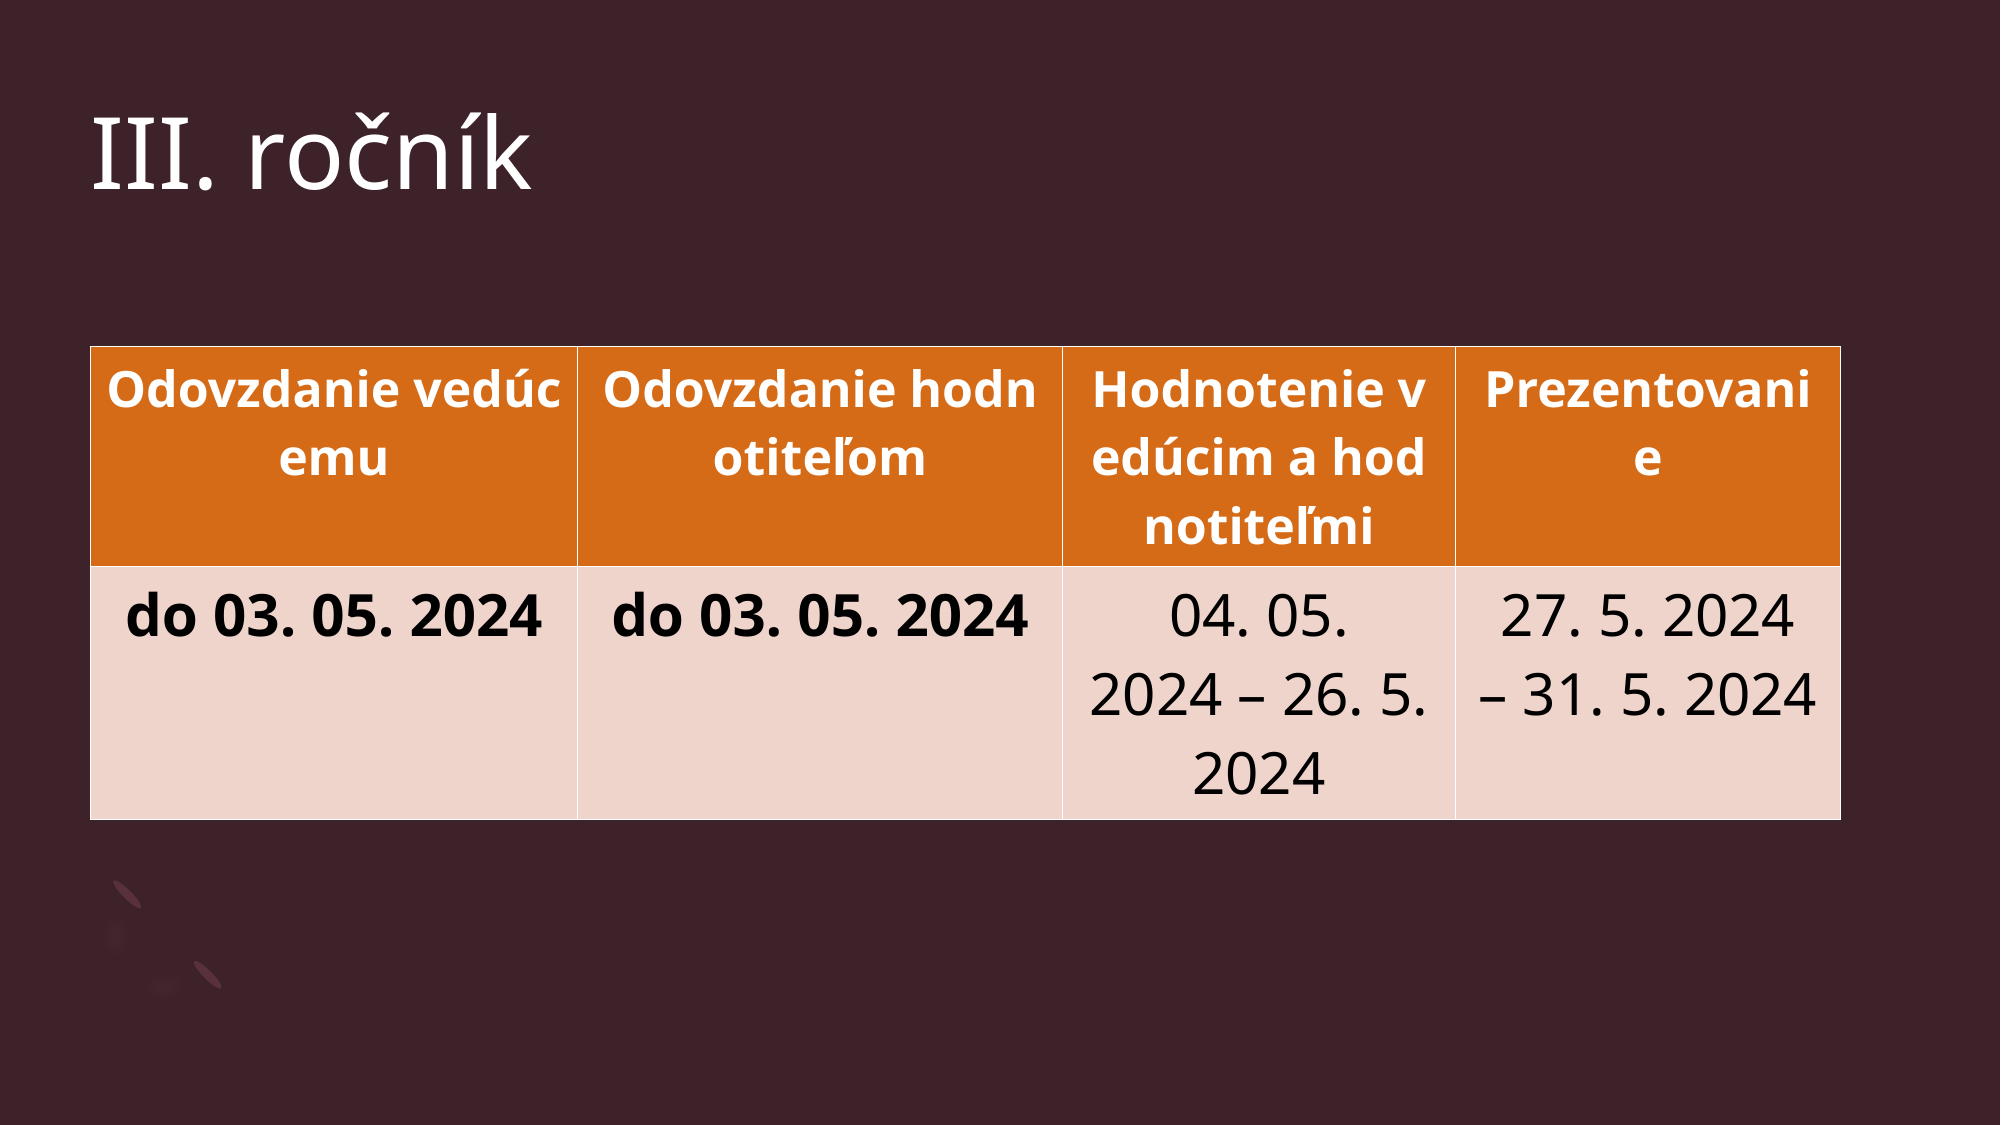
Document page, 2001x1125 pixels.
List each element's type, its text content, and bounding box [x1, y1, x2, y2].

table_header Odovzdanie hodnotiteľom [578, 347, 1062, 566]
table_header Prezentovanie [1456, 347, 1840, 566]
table_cell do 03. 05. 2024 [578, 567, 1062, 819]
title III. ročník [90, 90, 1910, 309]
table_cell 04. 05. 2024 – 26. 5. 2024 [1063, 567, 1455, 819]
table_cell 27. 5. 2024 – 31. 5. 2024 [1456, 567, 1840, 819]
table_cell do 03. 05. 2024 [91, 567, 577, 819]
table_header Odovzdanie vedúcemu [91, 347, 577, 566]
table_header Hodnotenie vedúcim a hodnotiteľmi [1063, 347, 1455, 566]
